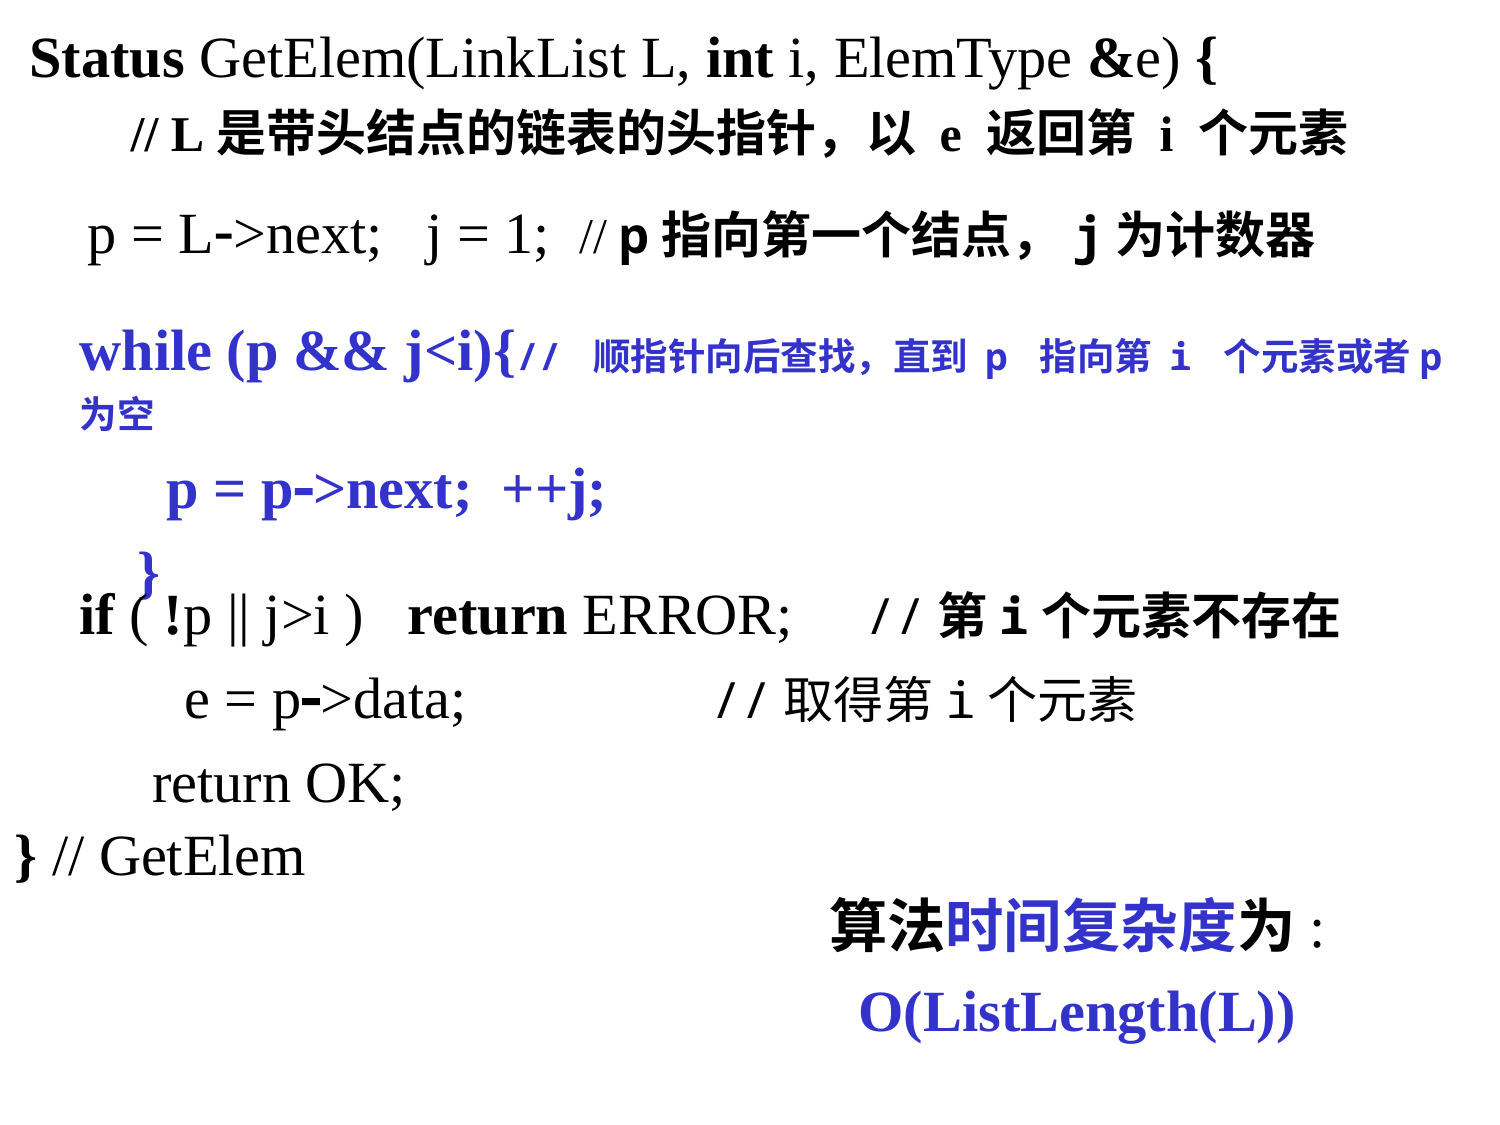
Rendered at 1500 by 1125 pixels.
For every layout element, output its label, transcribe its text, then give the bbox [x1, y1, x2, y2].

text_box p = L->next; j = 1; // p指向第一个结点，j为计数器 [73, 184, 1331, 273]
text_box while (p && j<i){// 顺指针向后查找，直到 p 指向第 i 个元素或者p为空 p = p->next; ++j; } [65, 290, 1500, 554]
text_box 算法时间复杂度为: [814, 881, 1341, 967]
text_box Status GetElem(LinkList L, int i, ElemType &e) { // L是带头结点的链表的头指针，以 e 返回第 i 个元素 } // GetElem [0, 8, 1500, 895]
text_box O(ListLength(L)) [844, 965, 1312, 1051]
text_box if ( !p || j>i ) return ERROR; //第i个元素不存在 e = p->data; //取得第i个元素 return OK; [64, 554, 1500, 822]
